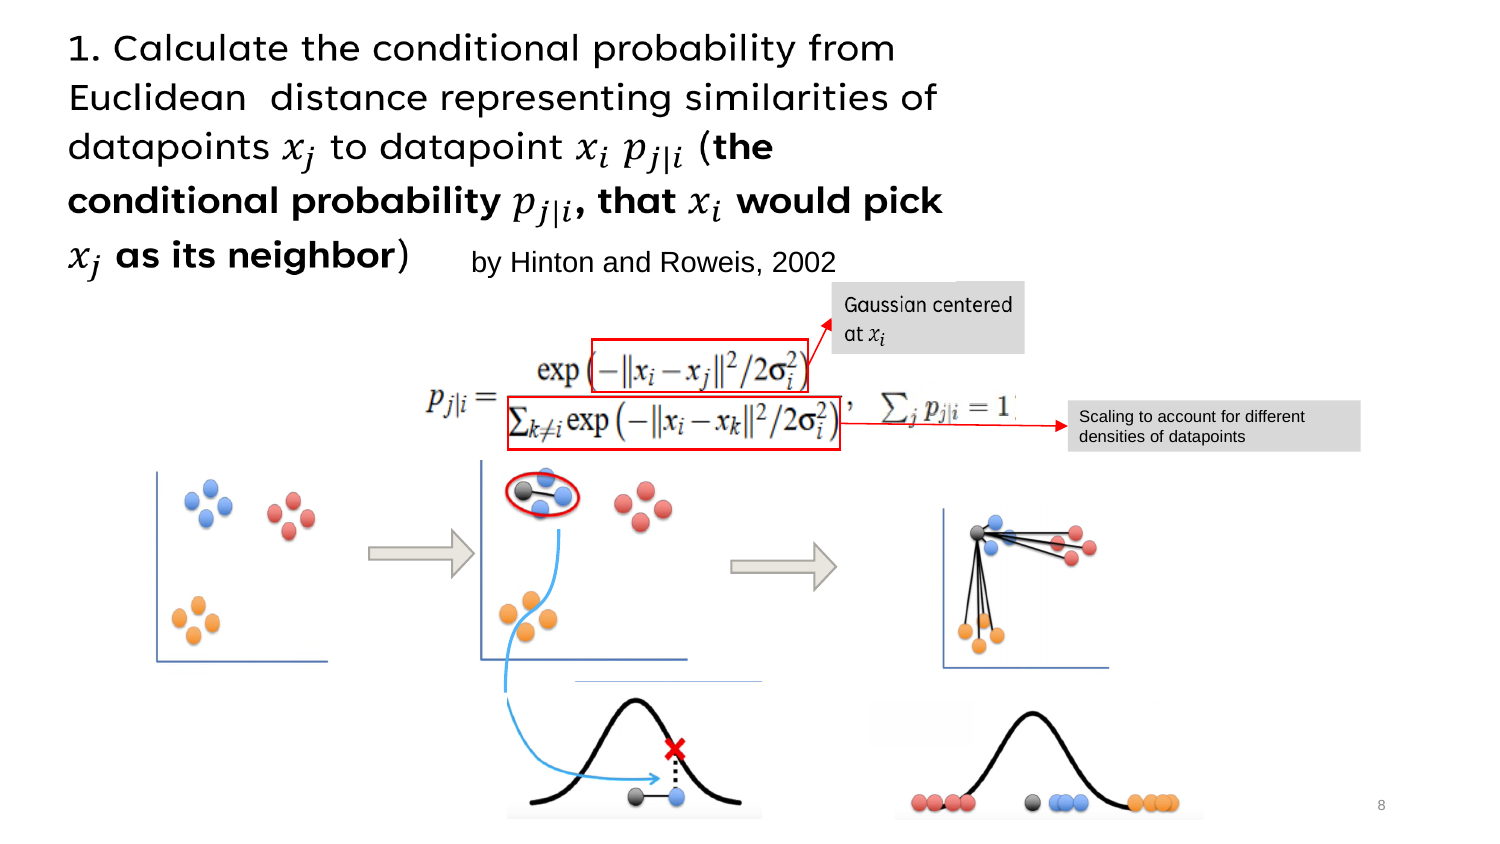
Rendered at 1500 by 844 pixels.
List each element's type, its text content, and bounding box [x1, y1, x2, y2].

slide_number ‹#› [1203, 782, 1397, 827]
picture [57, 23, 957, 283]
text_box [135, 456, 1205, 820]
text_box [402, 281, 1361, 461]
